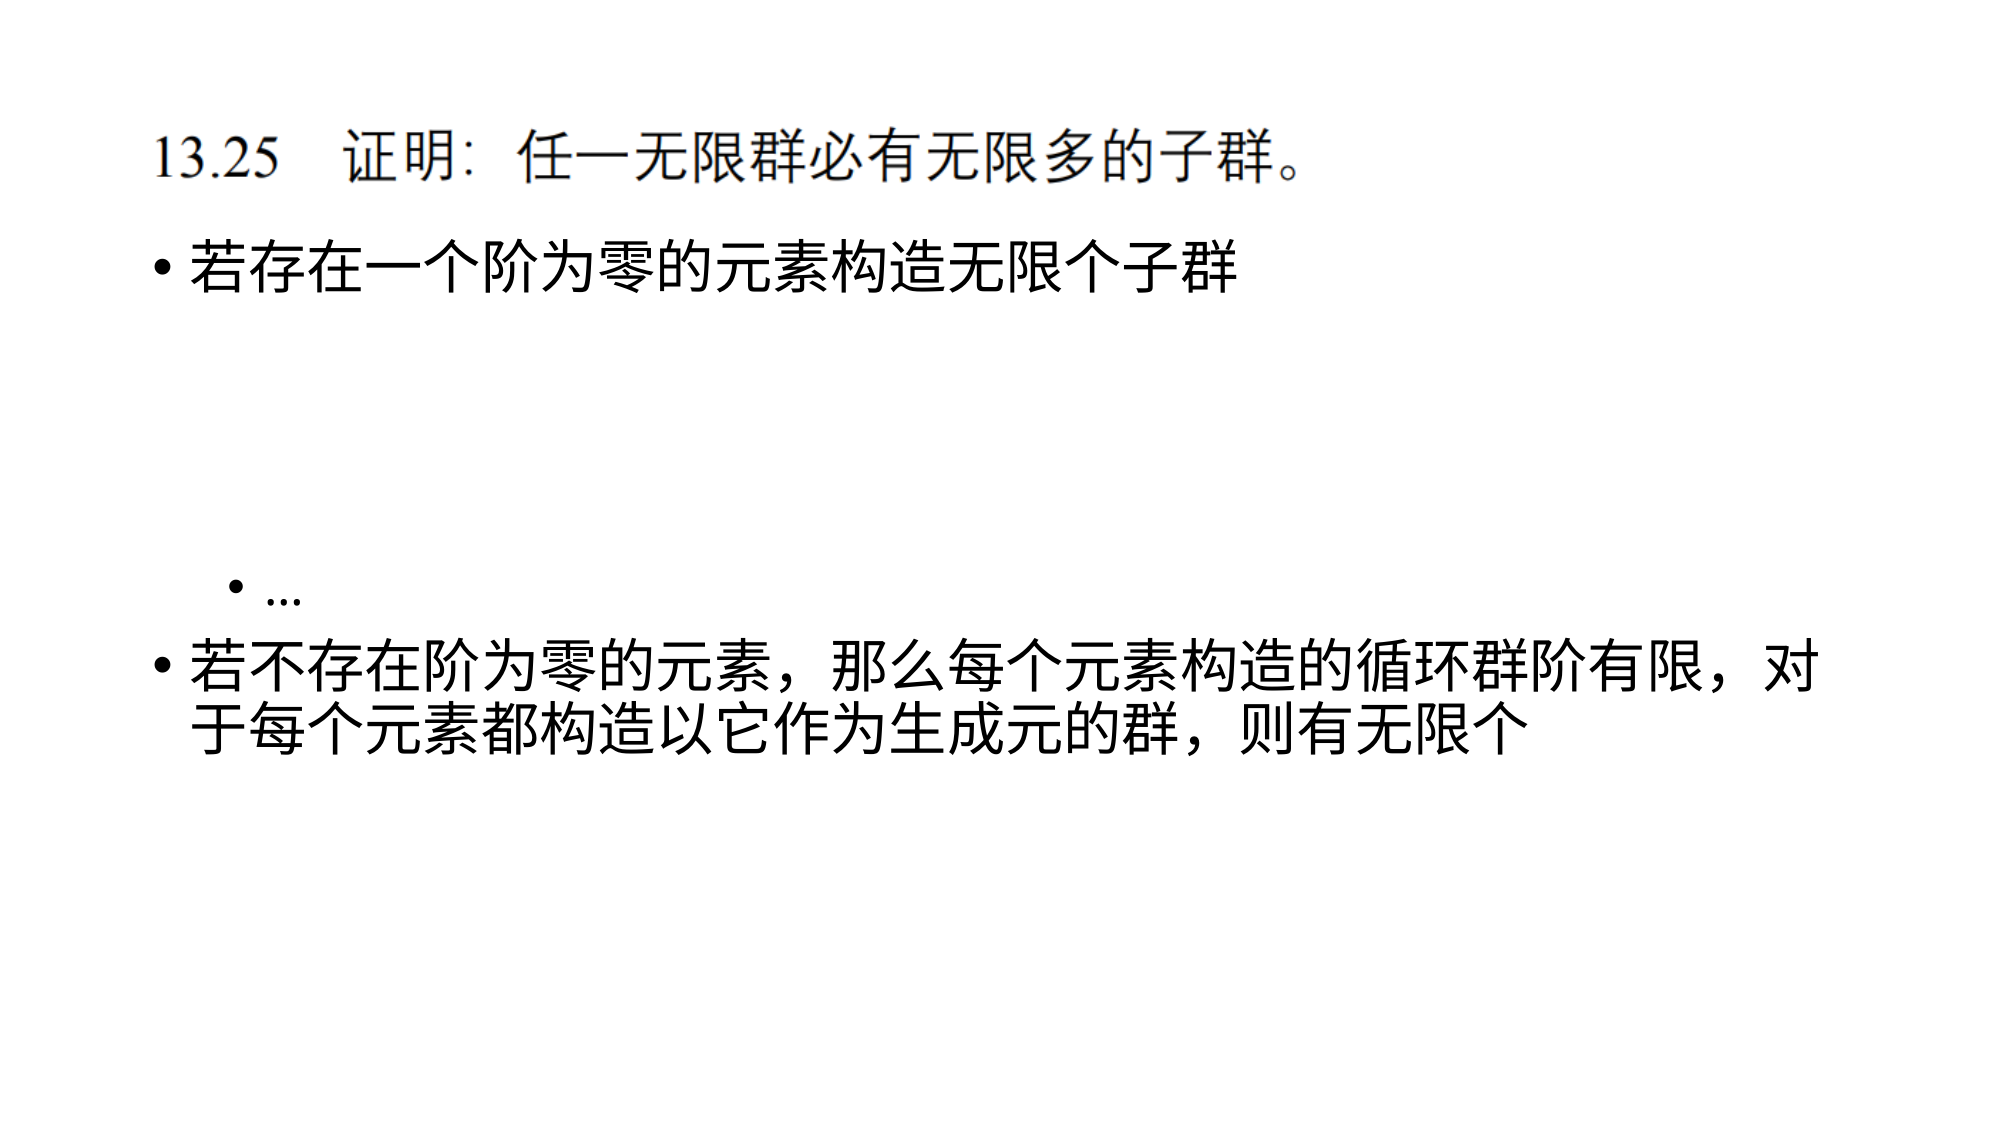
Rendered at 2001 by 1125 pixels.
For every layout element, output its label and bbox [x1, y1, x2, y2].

picture [137, 111, 1317, 198]
